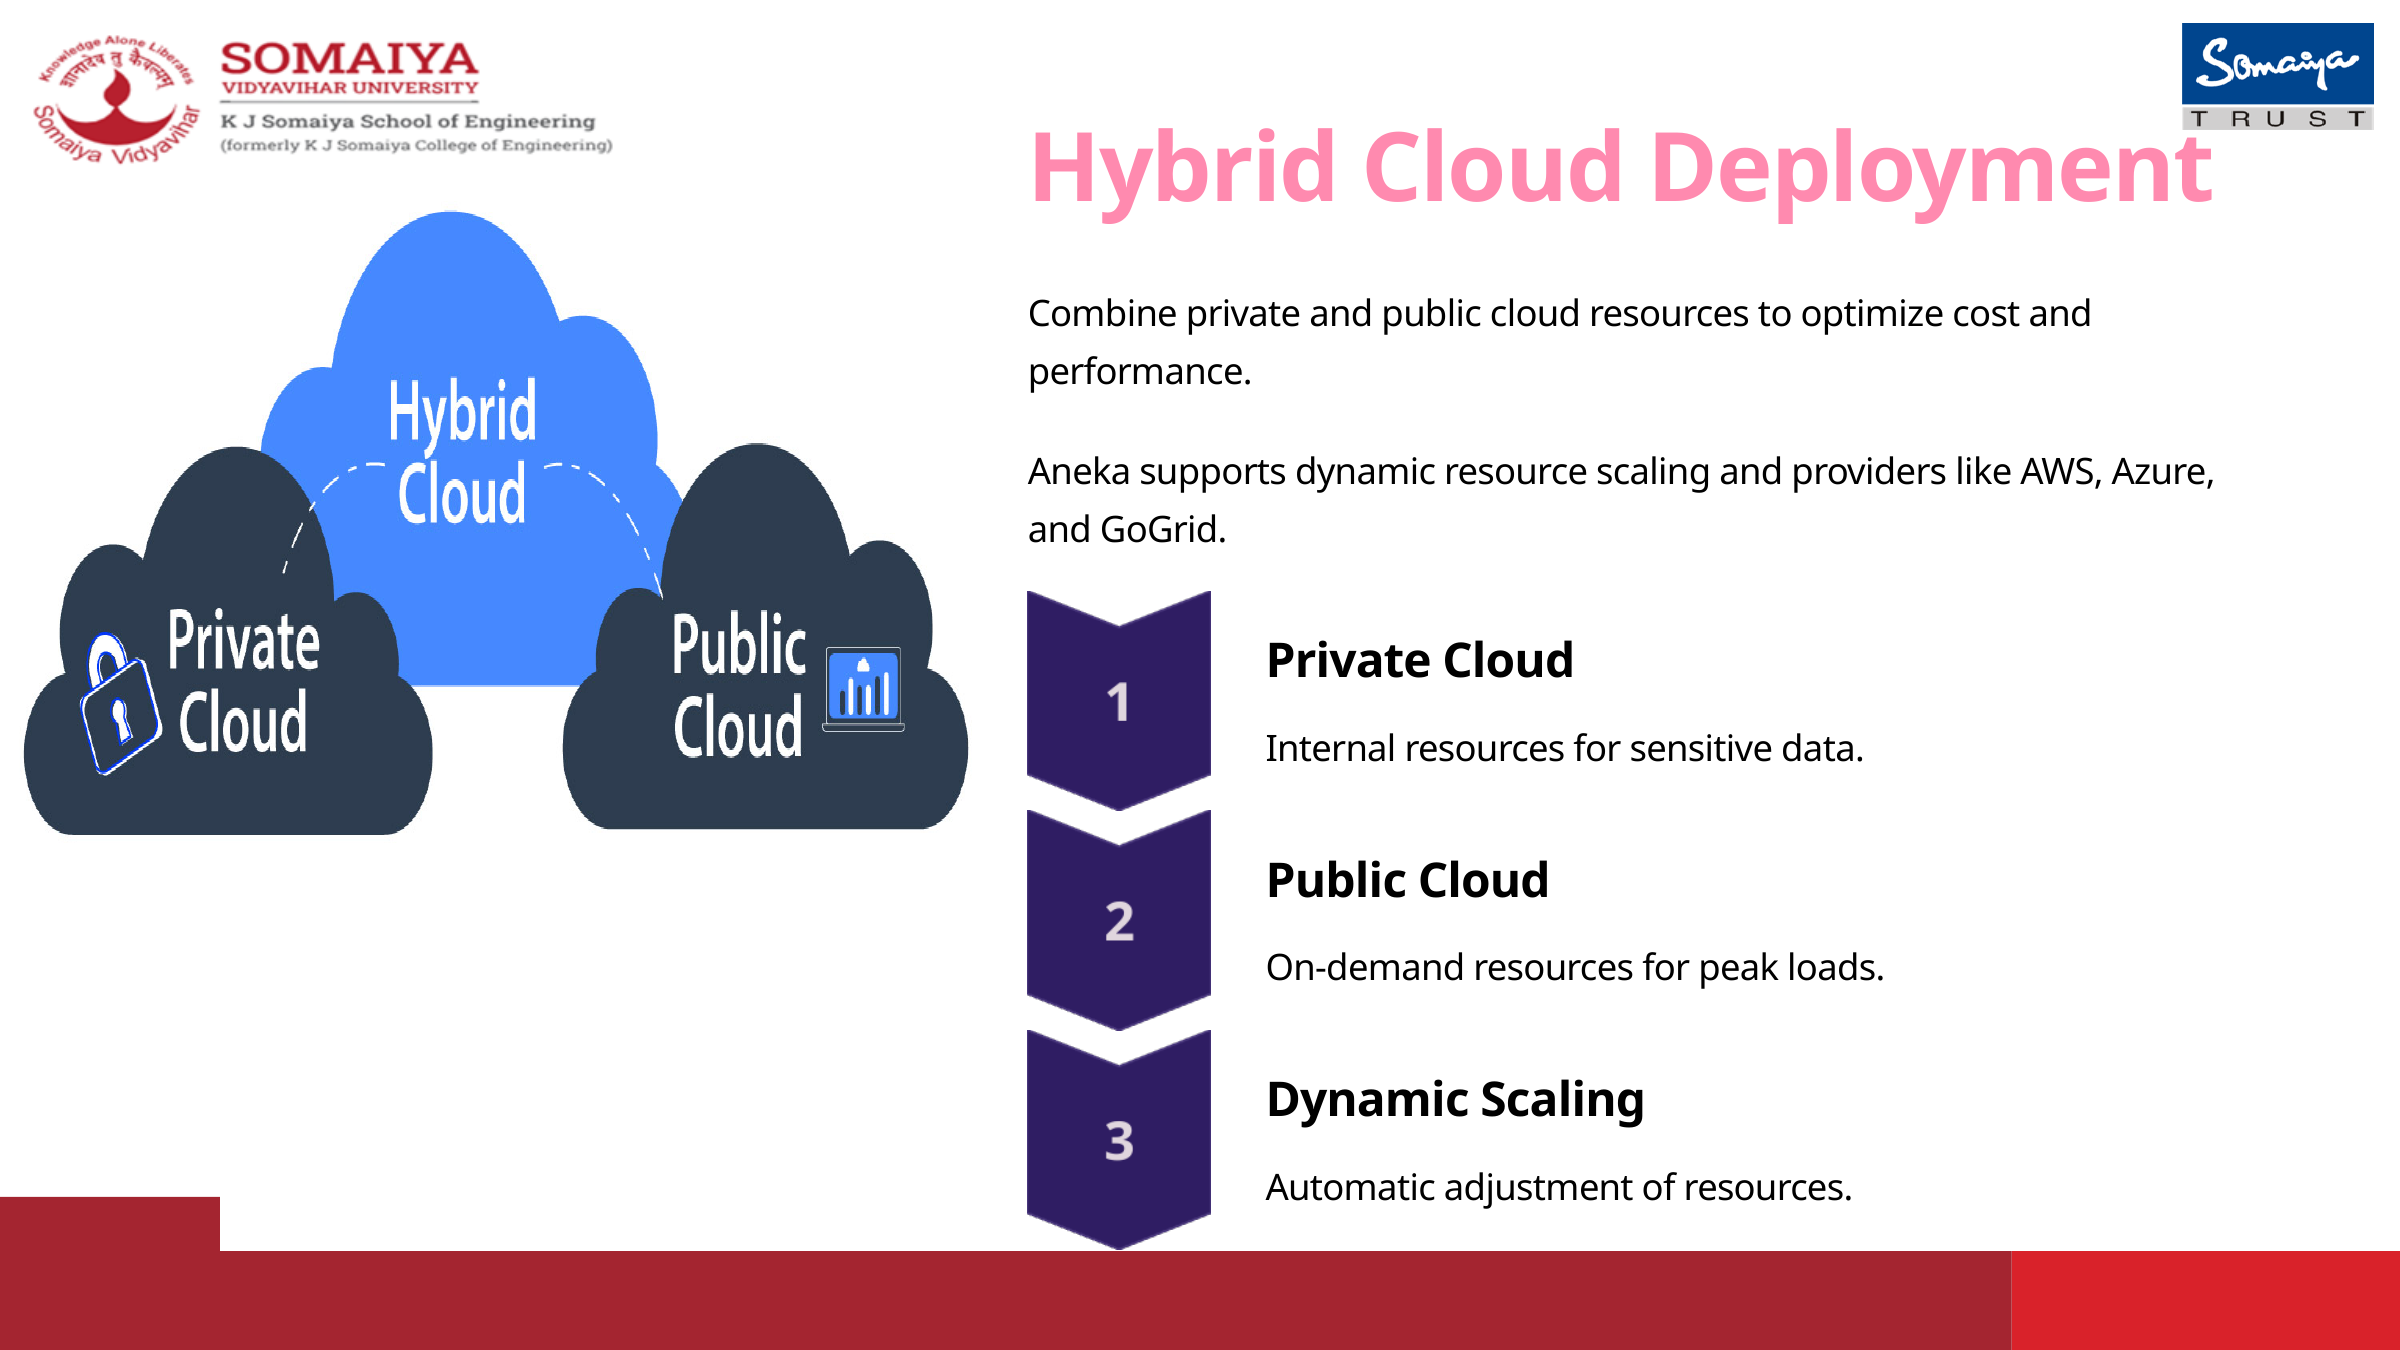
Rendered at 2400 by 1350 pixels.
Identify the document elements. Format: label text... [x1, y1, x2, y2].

picture [2182, 23, 2374, 130]
text_box Automatic adjustment of resources. [1265, 1148, 2272, 1208]
picture [0, 0, 992, 880]
text_box Dynamic Scaling [1265, 1066, 1746, 1127]
text_box Hybrid Cloud Deployment [1027, 100, 2131, 221]
text_box Aneka supports dynamic resource scaling and providers like AWS, Azure, and GoGrid. [1027, 433, 2272, 551]
text_box Private Cloud [1265, 628, 1746, 689]
text_box Internal resources for sensitive data. [1265, 710, 2272, 769]
text_box Combine private and public cloud resources to optimize cost and performance. [1027, 275, 2272, 393]
picture [1027, 591, 1211, 1250]
text_box On-demand resources for peak loads. [1265, 929, 2272, 988]
text_box Public Cloud [1265, 847, 1746, 908]
